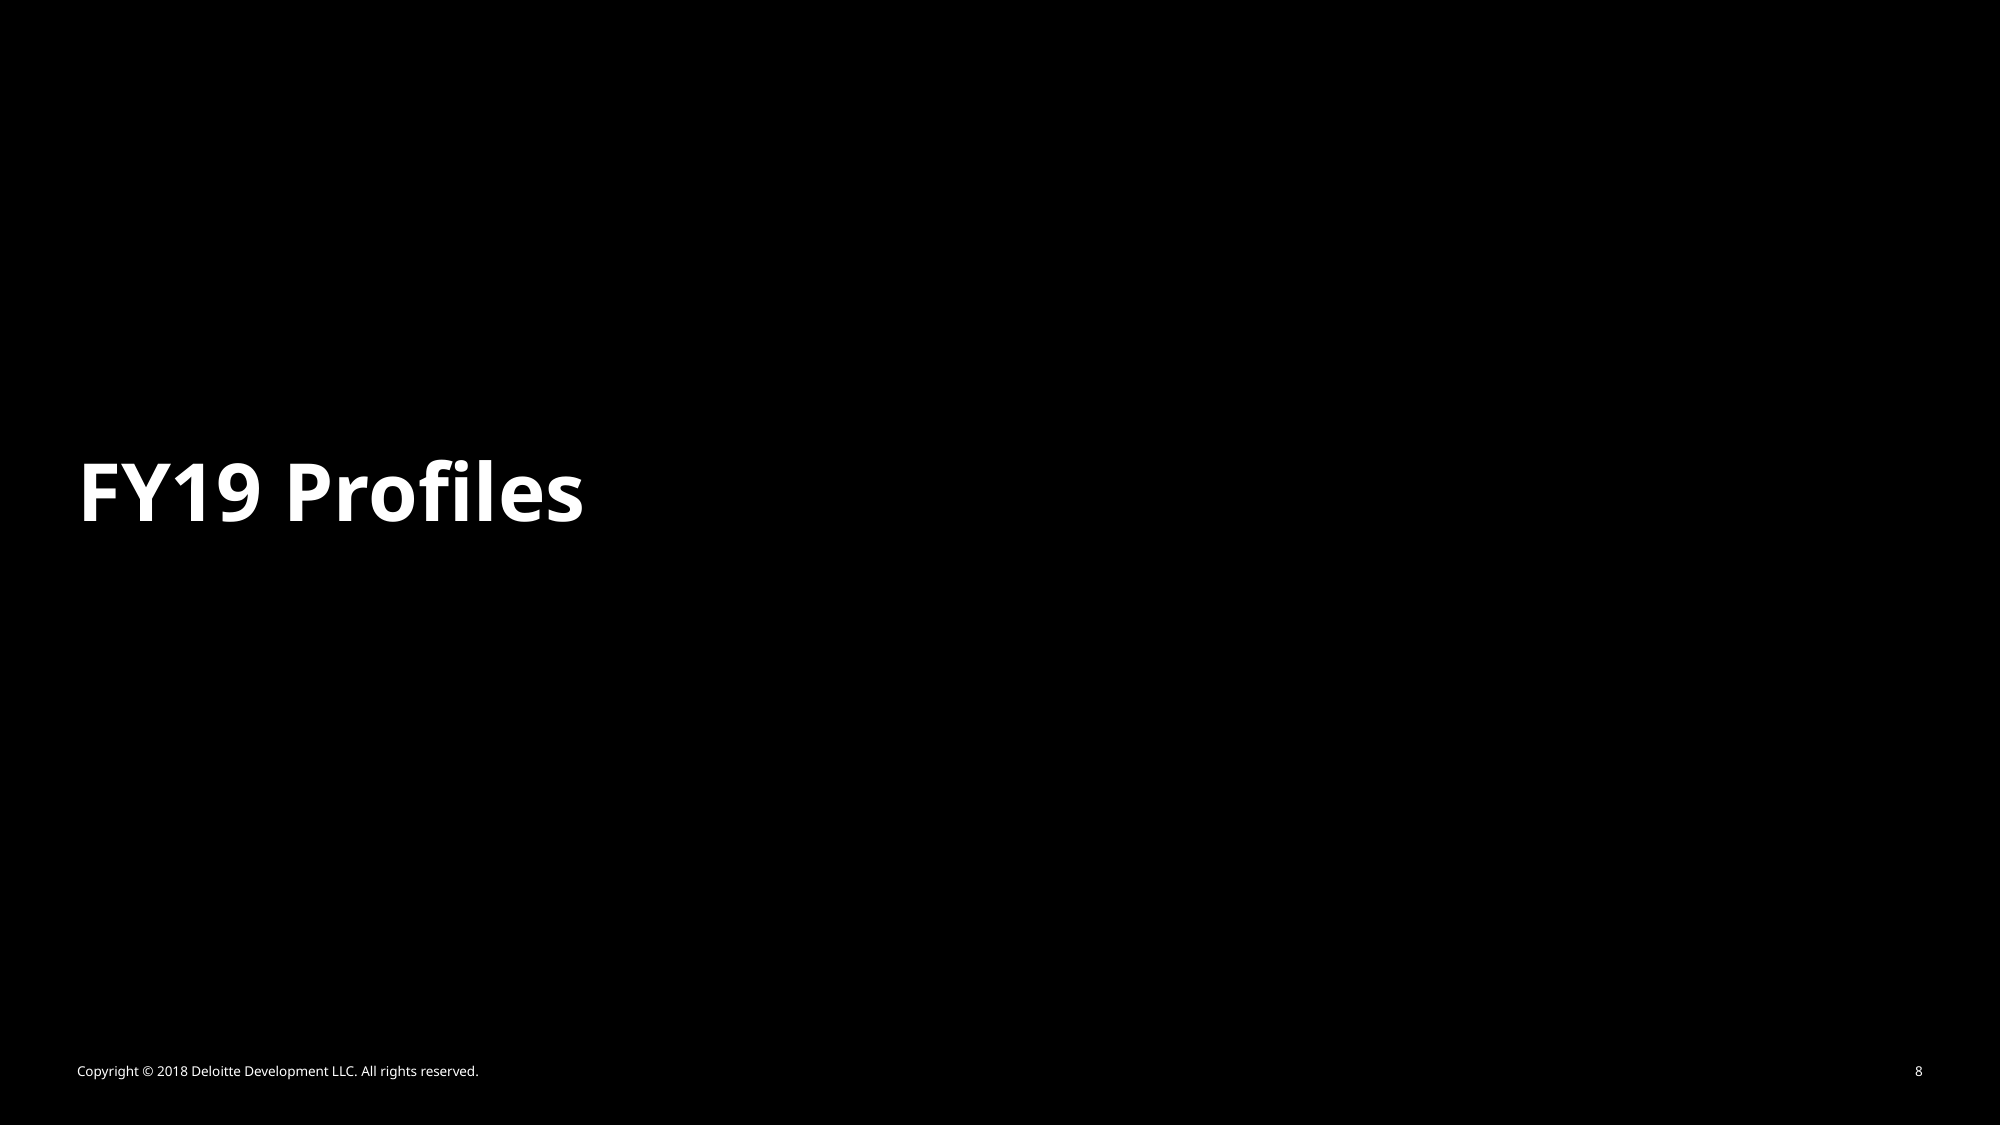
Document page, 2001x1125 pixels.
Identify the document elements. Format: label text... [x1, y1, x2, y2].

title FY19 Profiles [77, 278, 1787, 541]
